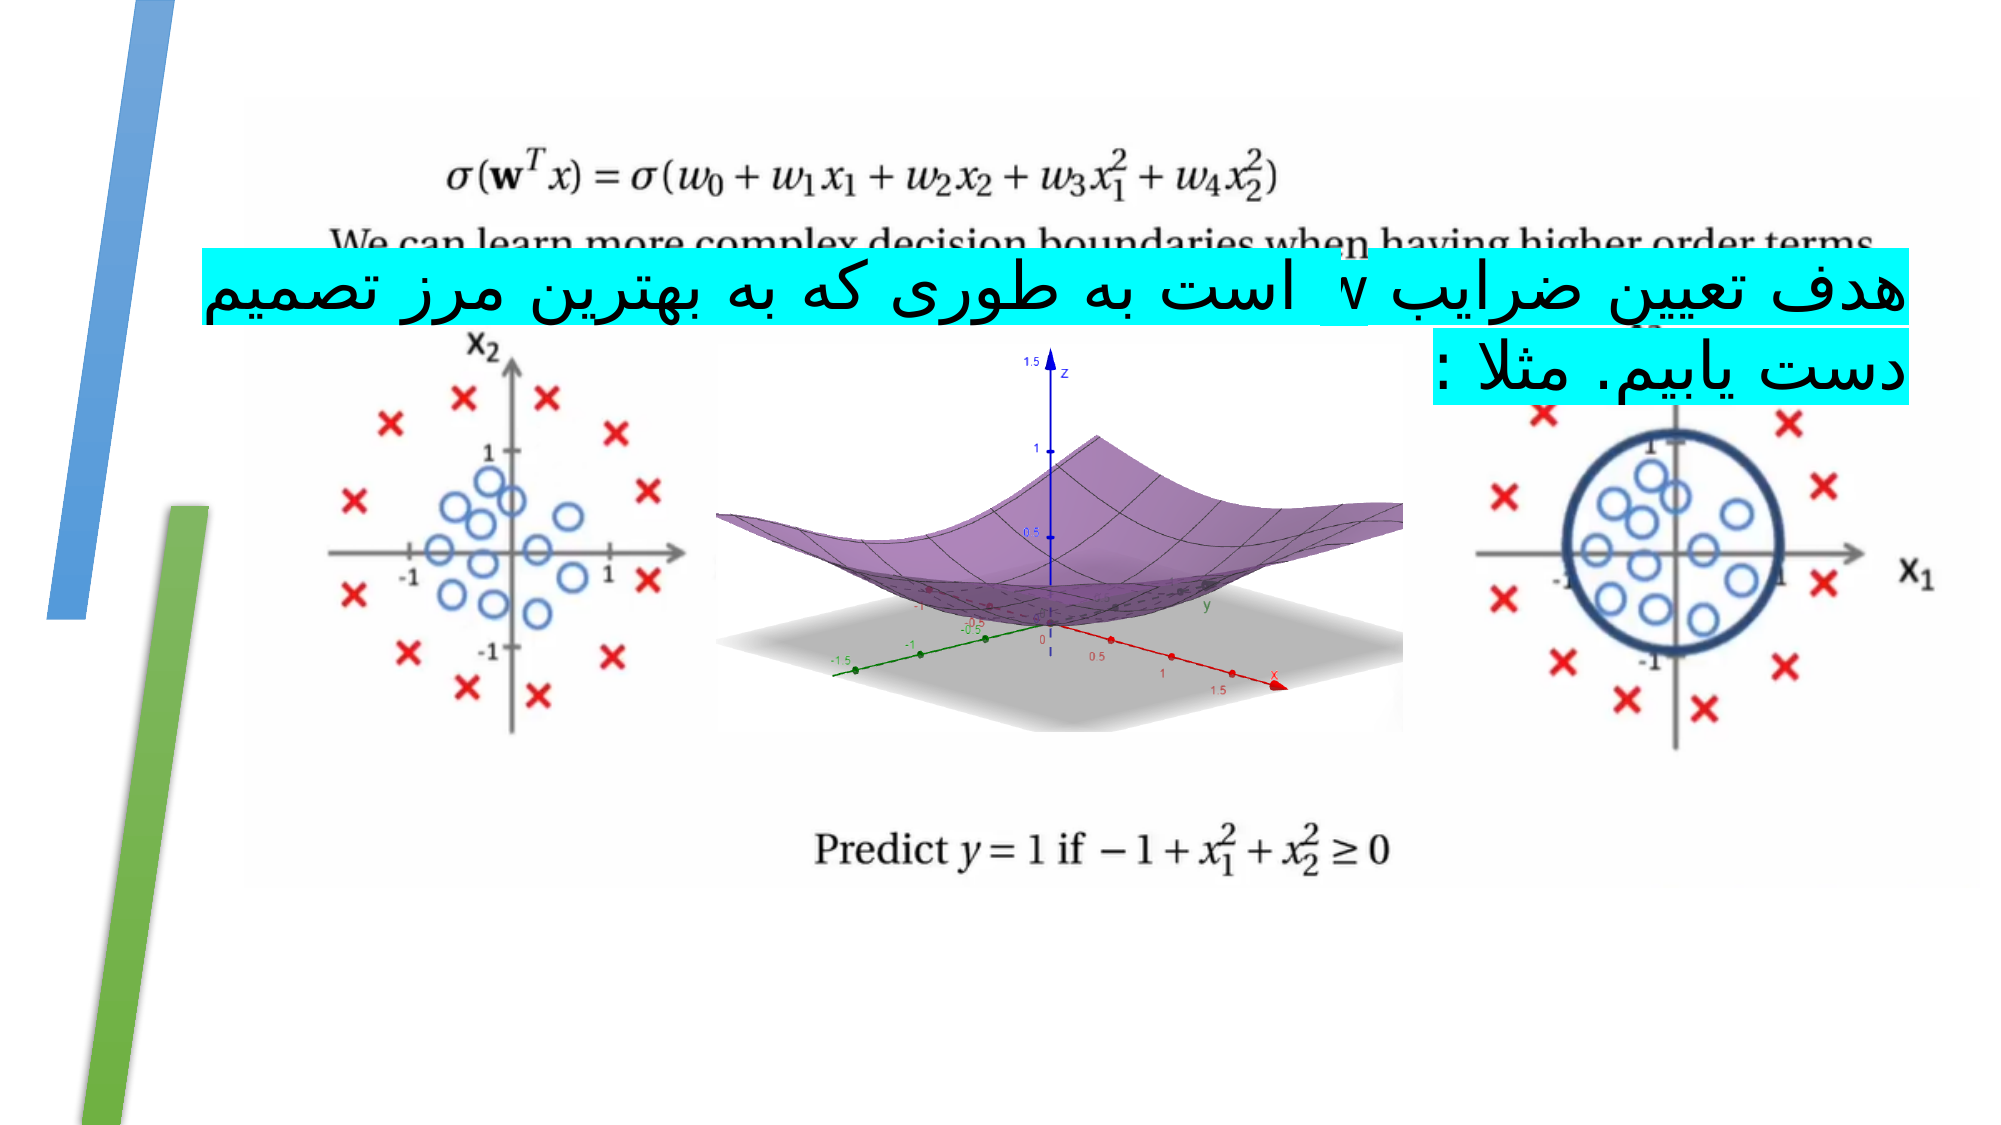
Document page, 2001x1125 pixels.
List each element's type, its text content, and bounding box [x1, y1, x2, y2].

text_box هدف تعیین ضرایب w است به طوری که به بهترین مرز تصمیم دست یابیم. مثلا : [145, 235, 244, 411]
text_box [46, 0, 175, 620]
picture [244, 97, 1980, 888]
text_box [81, 505, 210, 1125]
